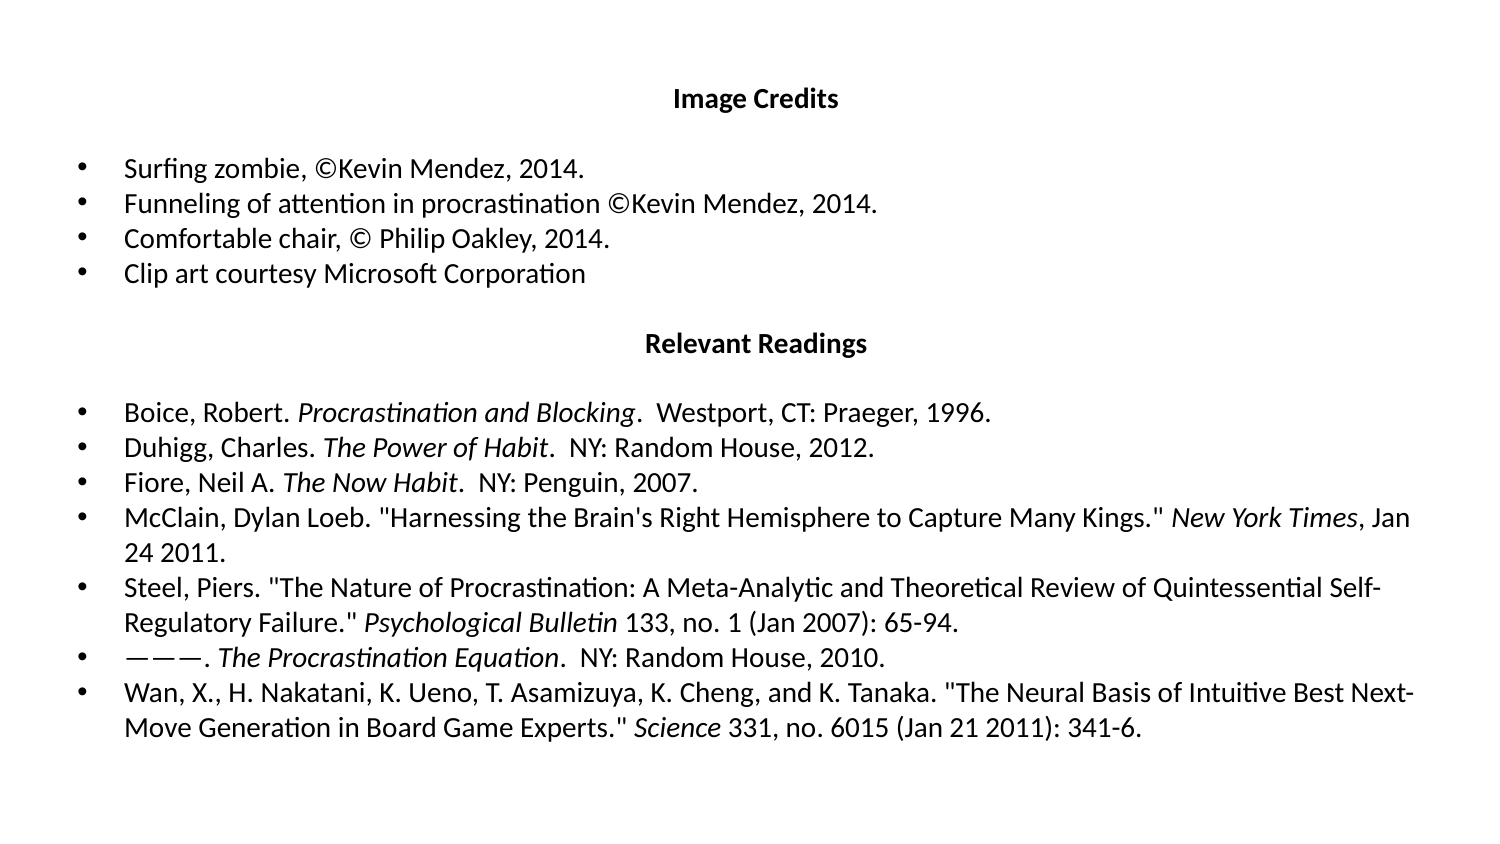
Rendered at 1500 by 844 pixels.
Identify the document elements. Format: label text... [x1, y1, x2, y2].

text_box Image Credits Surfing zombie, ©Kevin Mendez, 2014. Funneling of attention in procrastination ©Kevin Mendez, 2014. Comfortable chair, © Philip Oakley, 2014. Clip art courtesy Microsoft Corporation Relevant Readings Boice, Robert. Procrastination and Blocking. Westport, CT: Praeger, 1996. Duhigg, Charles. The Power of Habit. NY: Random House, 2012. Fiore, Neil A. The Now Habit. NY: Penguin, 2007. McClain, Dylan Loeb. "Harnessing the Brain's Right Hemisphere to Capture Many Kings." New York Times, Jan 24 2011. Steel, Piers. "The Nature of Procrastination: A Meta-Analytic and Theoretical Review of Quintessential Self-Regulatory Failure." Psychological Bulletin 133, no. 1 (Jan 2007): 65-94. ———. The Procrastination Equation. NY: Random House, 2010. Wan, X., H. Nakatani, K. Ueno, T. Asamizuya, K. Cheng, and K. Tanaka. "The Neural Basis of Intuitive Best Next-Move Generation in Board Game Experts." Science 331, no. 6015 (Jan 21 2011): 341-6. [62, 71, 1450, 751]
